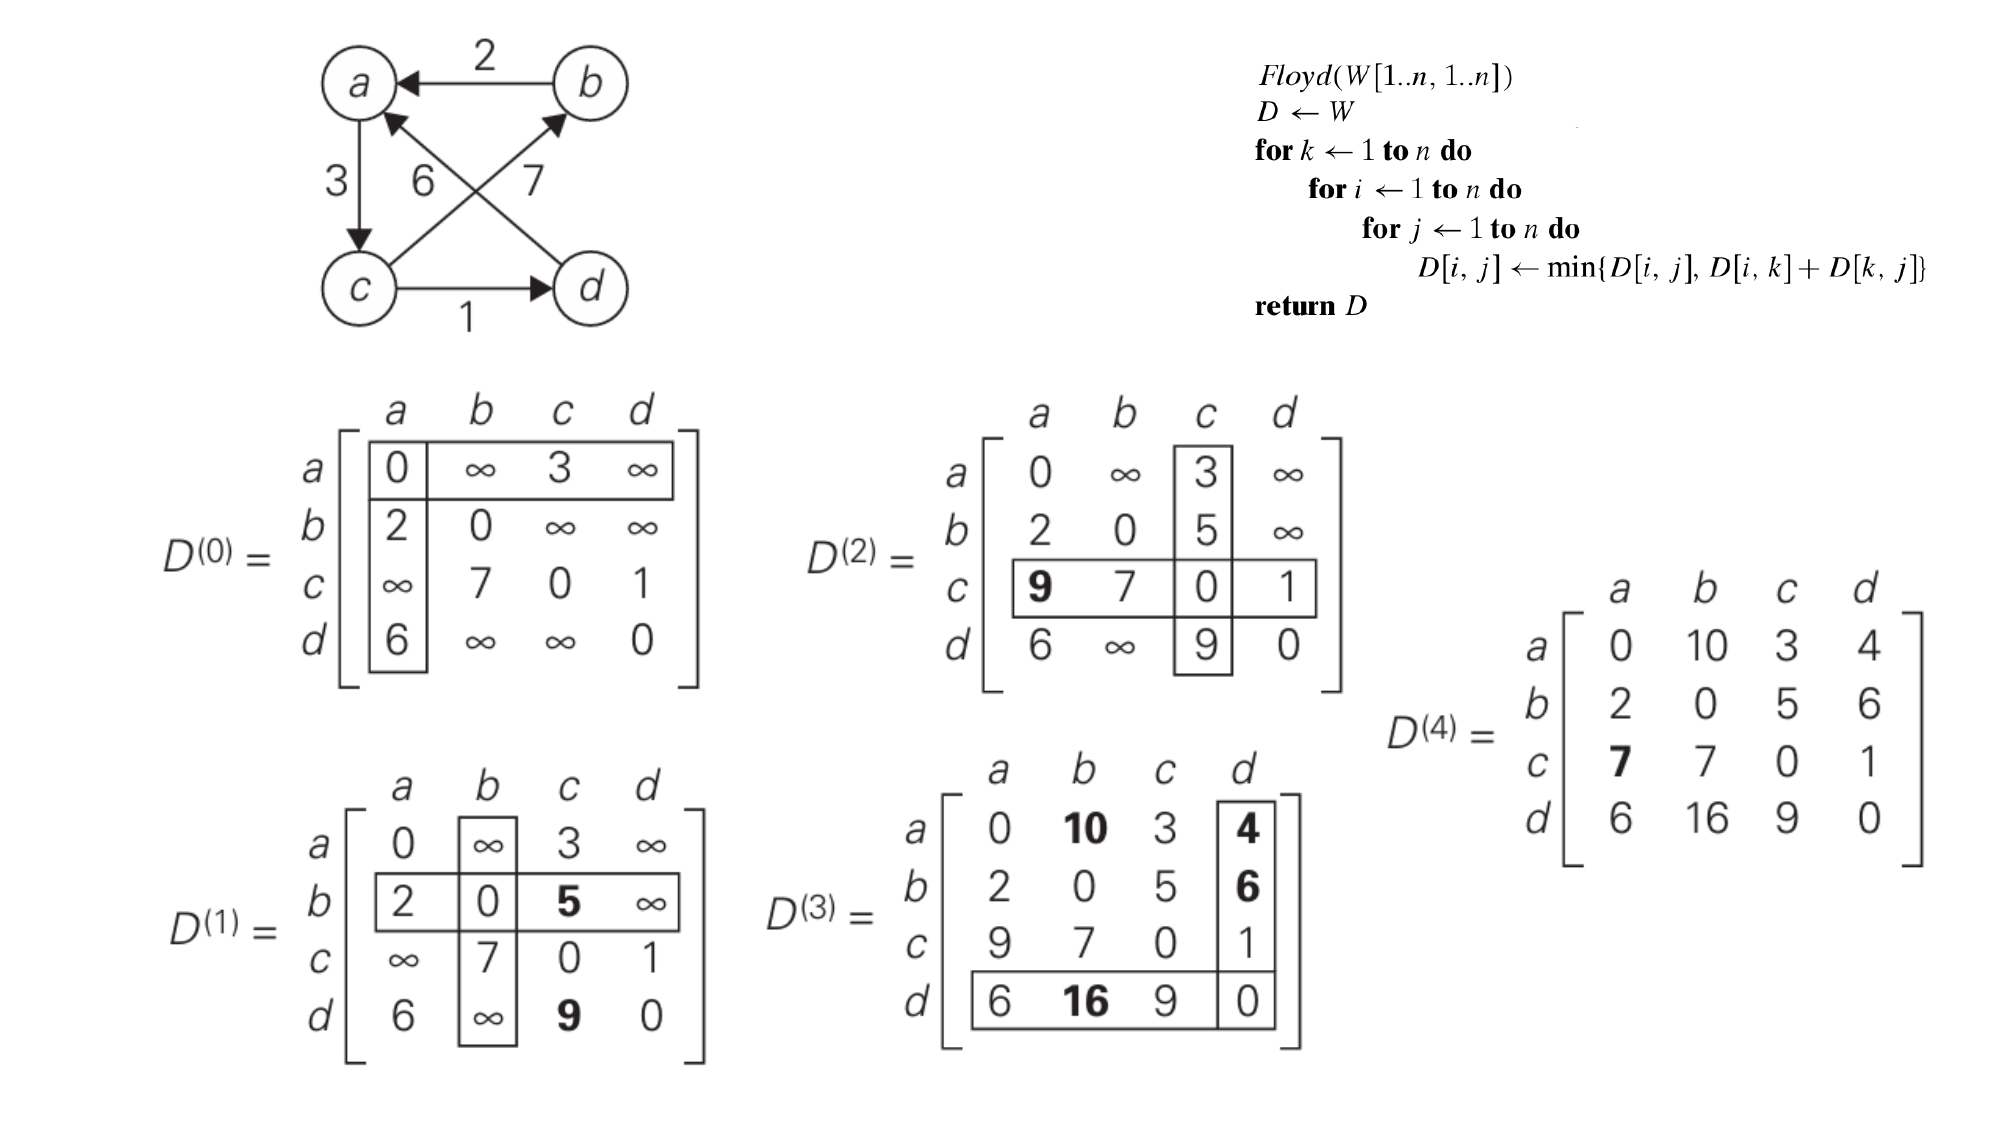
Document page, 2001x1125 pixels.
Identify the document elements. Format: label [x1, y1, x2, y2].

picture [797, 390, 1348, 702]
picture [161, 390, 708, 697]
picture [1250, 57, 1931, 321]
picture [169, 758, 711, 1073]
picture [1385, 562, 1932, 877]
picture [311, 28, 648, 340]
picture [761, 746, 1307, 1057]
